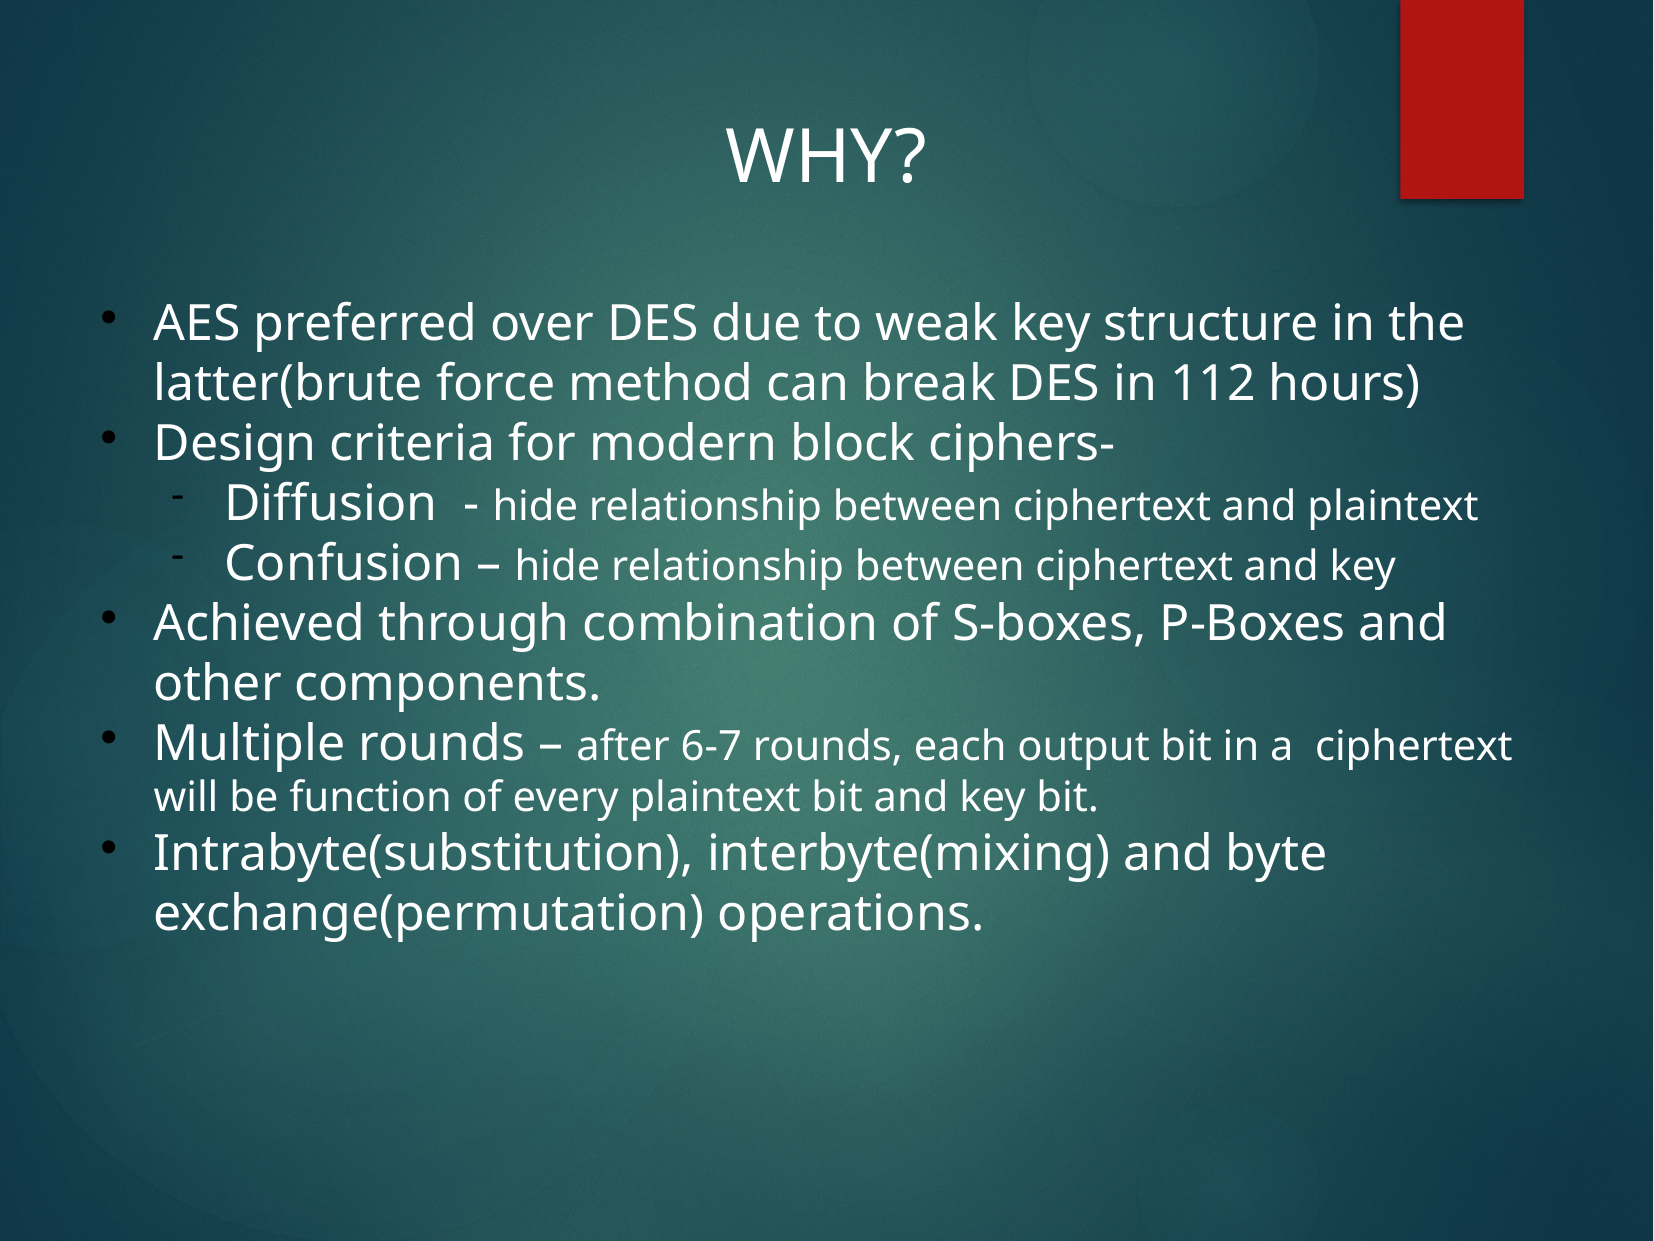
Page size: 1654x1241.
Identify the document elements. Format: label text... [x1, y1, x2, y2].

text_box WHY? [82, 49, 1571, 257]
text_box AES preferred over DES due to weak key structure in the latter(brute force method can break DES in 112 hours) Design criteria for modern block ciphers- Diffusion - hide relationship between ciphertext and plaintext Confusion – hide relationship between ciphertext and key Achieved through combination of S-boxes, P-Boxes and other components. Multiple rounds – after 6-7 rounds, each output bit in a ciphertext will be function of every plaintext bit and key bit. Intrabyte(substitution), interbyte(mixing) and byte exchange(permutation) operations. [82, 290, 1571, 1010]
